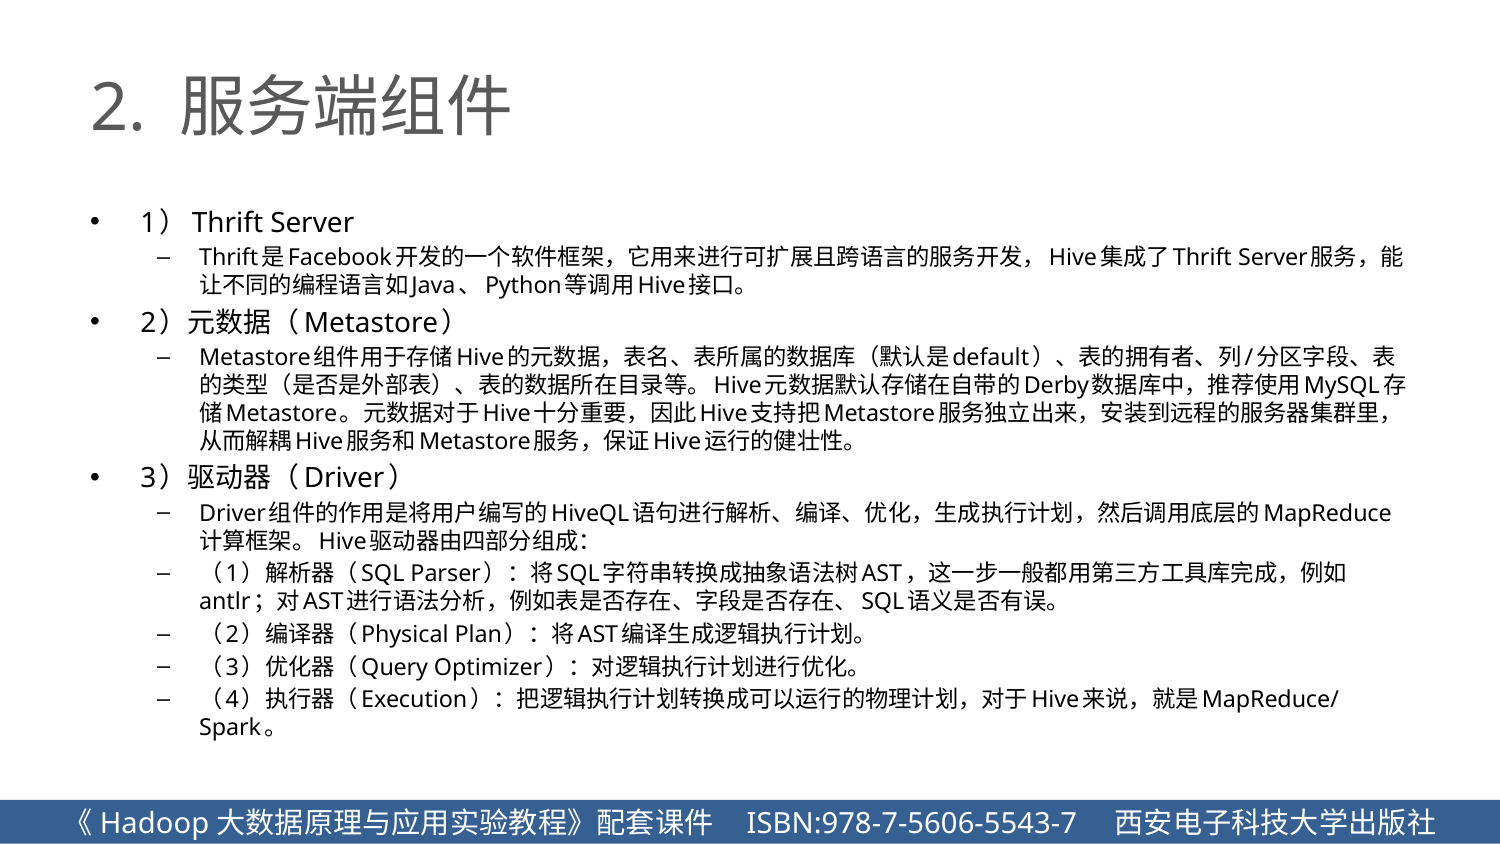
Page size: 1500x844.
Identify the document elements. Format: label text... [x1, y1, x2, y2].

title 2. 服务端组件 [75, 33, 1425, 175]
list 1）Thrift Server Thrift是Facebook开发的一个软件框架，它用来进行可扩展且跨语言的服务开发，Hive集成了Thrift Server服务，能让不同的编程语言如Java、Python等调用Hive接口。 2）元数据（Metastore） Metastore组件用于存储Hive的元数据，表名、表所属的数据库（默认是default）、表的拥有者、列/分区字段、表的类型（是否是外部表）、表的数据所在目录等。Hive元数据默认存储在自带的Derby数据库中，推荐使用MySQL存储Metastore。元数据对于Hive十分重要，因此Hive支持把Metastore服务独立出来，安装到远程的服务器集群里，从而解耦Hive服务和Metastore服务，保证Hive运行的健壮性。 3）驱动器（Driver） Driver组件的作用是将用户编写的HiveQL语句进行解析、编译、优化，生成执行计划，然后调用底层的MapReduce计算框架。Hive驱动器由四部分组成： （1）解析器（SQL Parser）：将SQL字符串转换成抽象语法树AST，这一步一般都用第三方工具库完成，例如antlr；对AST进行语法分析，例如表是否存在、字段是否存在、SQL语义是否有误。 （2）编译器（Physical Plan）：将AST编译生成逻辑执行计划。 （3）优化器（Query Optimizer）：对逻辑执行计划进行优化。 （4）执行器（Execution）：把逻辑执行计划转换成可以运行的物理计划，对于Hive来说，就是MapReduce/Spark。 [75, 196, 1425, 754]
